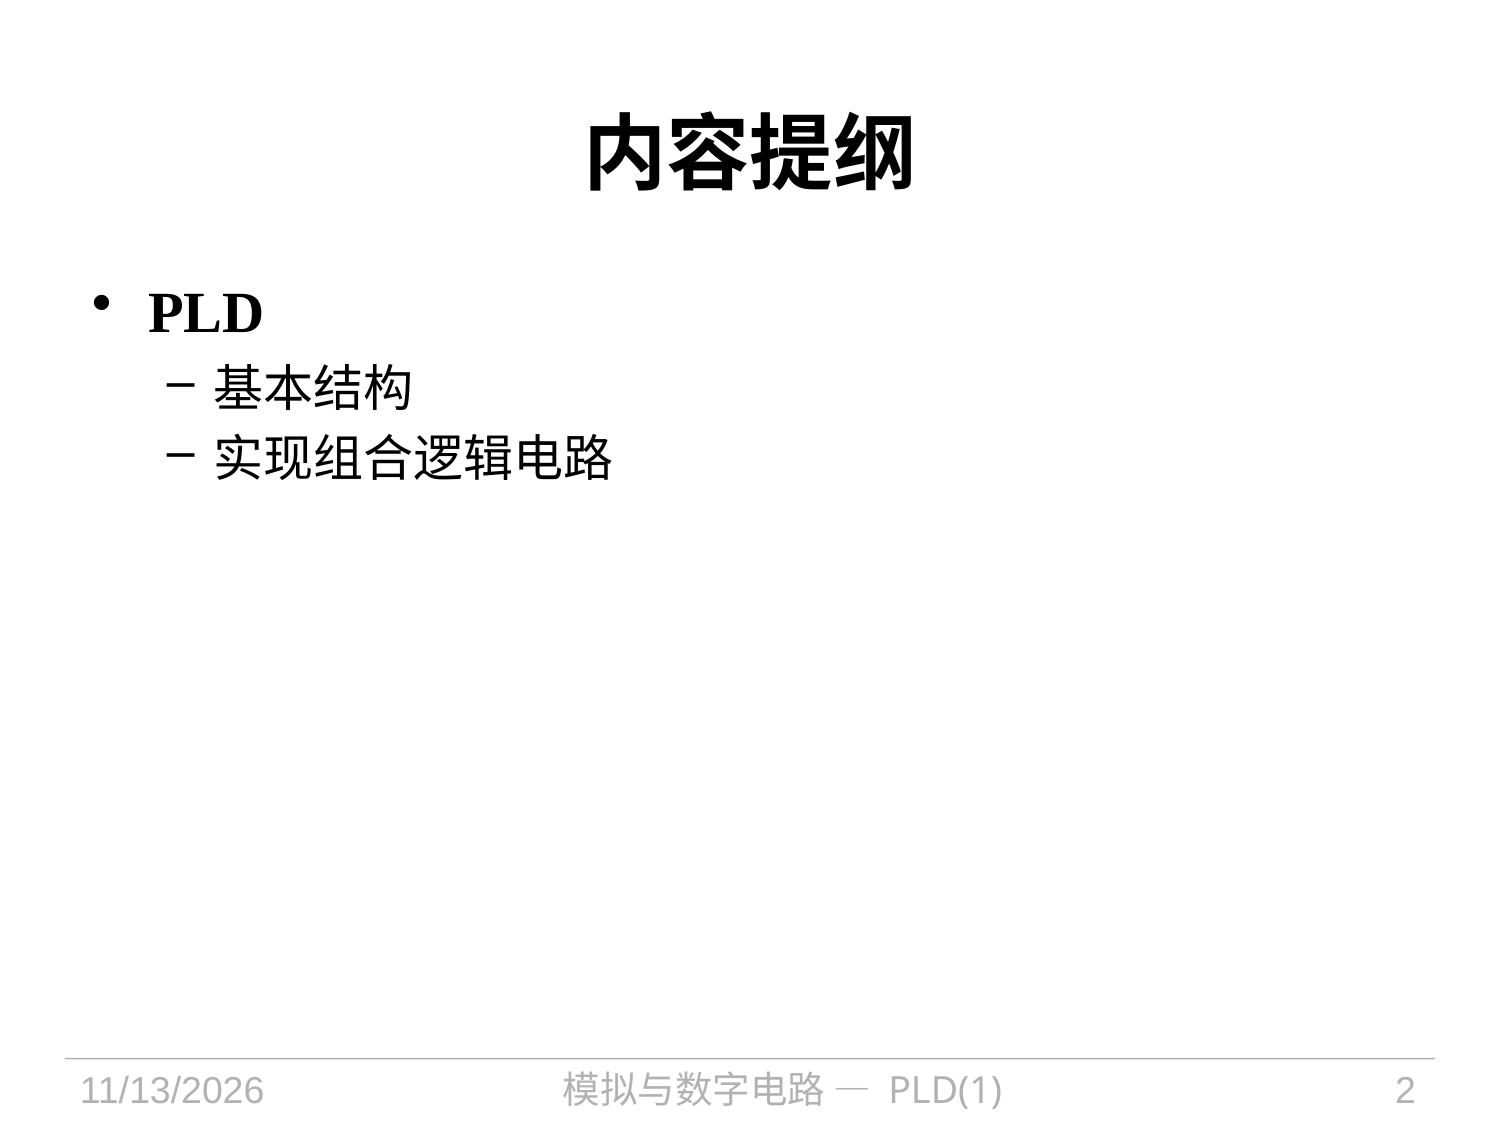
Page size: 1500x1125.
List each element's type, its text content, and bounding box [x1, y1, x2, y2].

footer 模拟与数字电路 — PLD(1) [359, 1058, 1205, 1125]
list PLD 基本结构 实现组合逻辑电路 [76, 267, 1427, 1053]
title 内容提纲 [75, 55, 1425, 244]
slide_number 2 [1230, 1058, 1431, 1125]
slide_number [64, 1058, 348, 1125]
